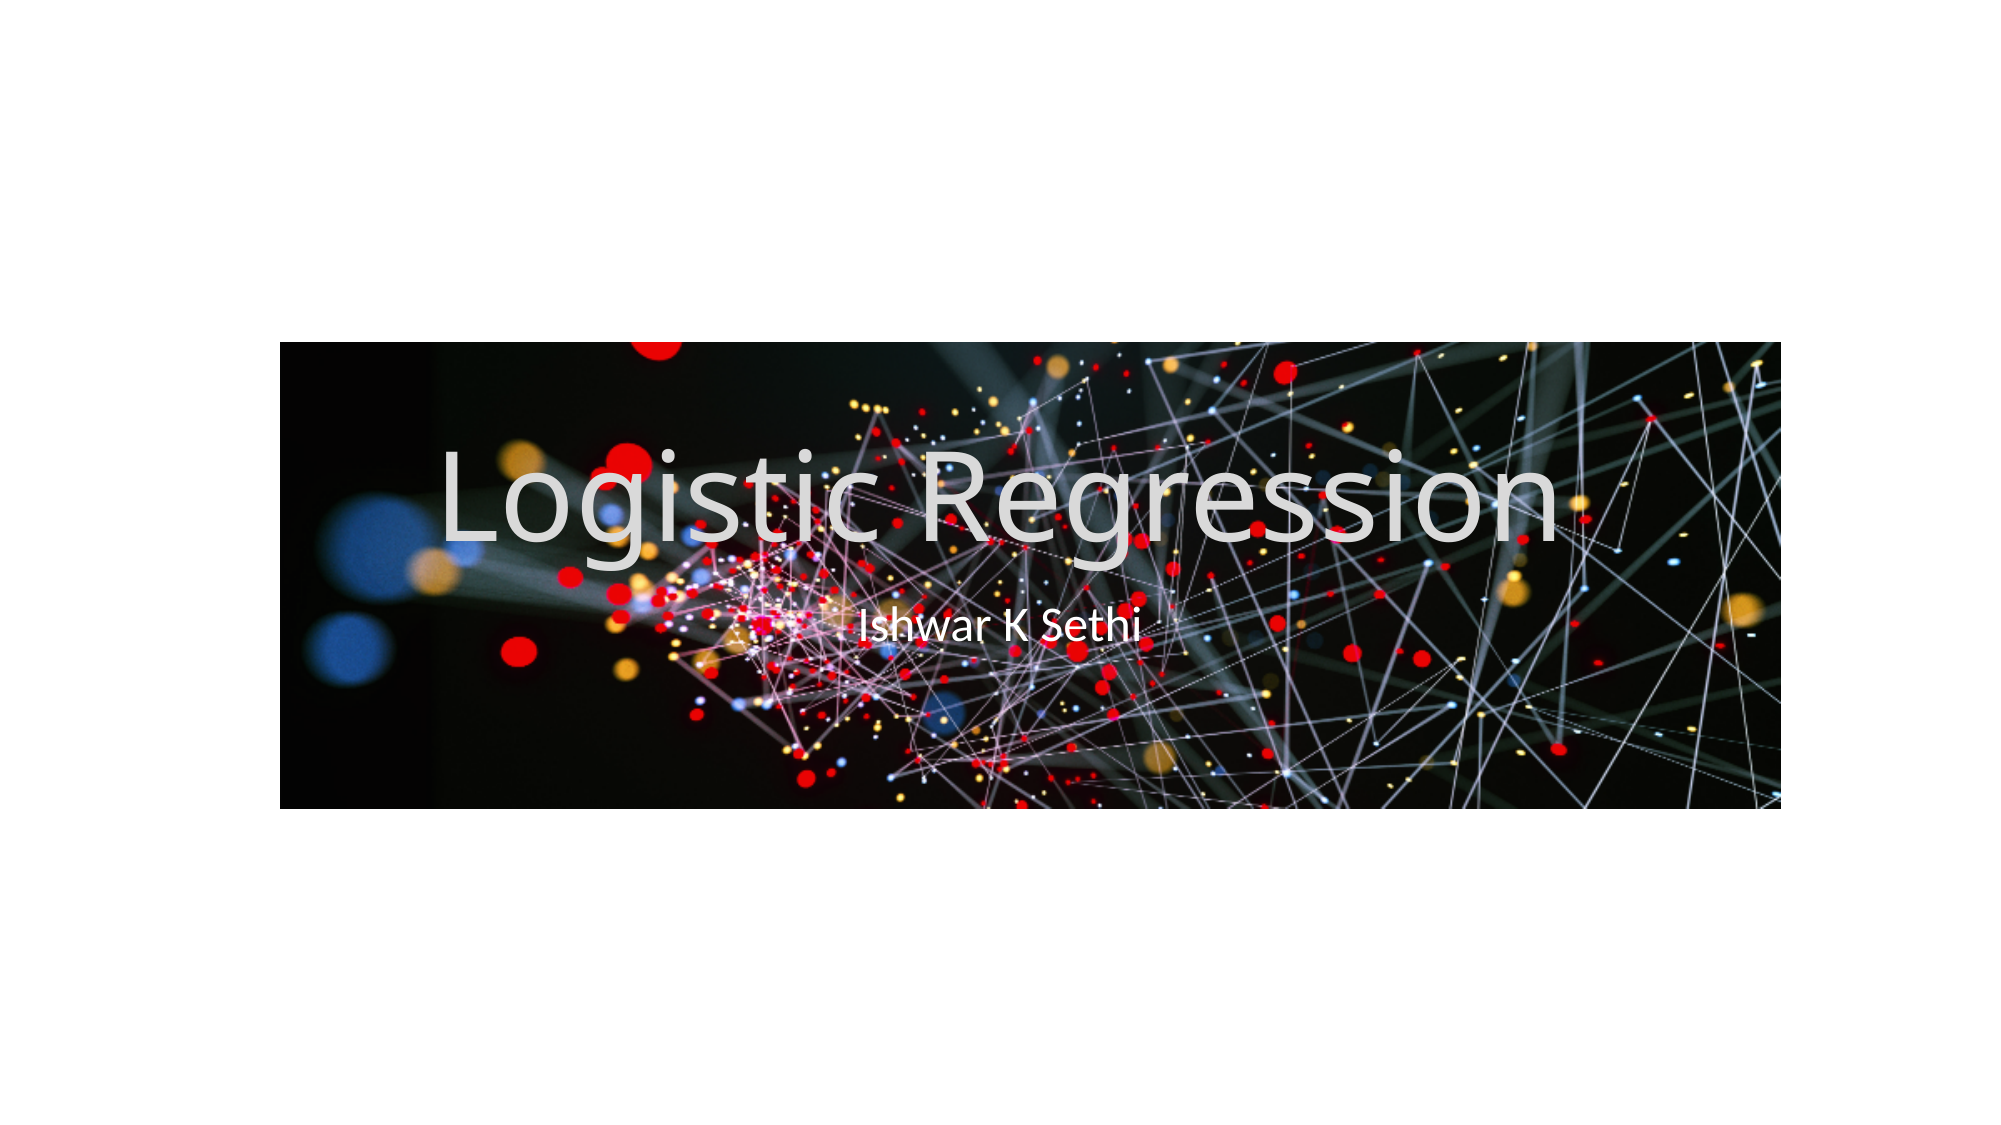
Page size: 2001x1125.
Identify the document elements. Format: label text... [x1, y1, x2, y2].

picture [280, 342, 1781, 810]
subtitle Ishwar K Sethi [249, 590, 1750, 863]
title Logistic Regression [249, 184, 1750, 576]
